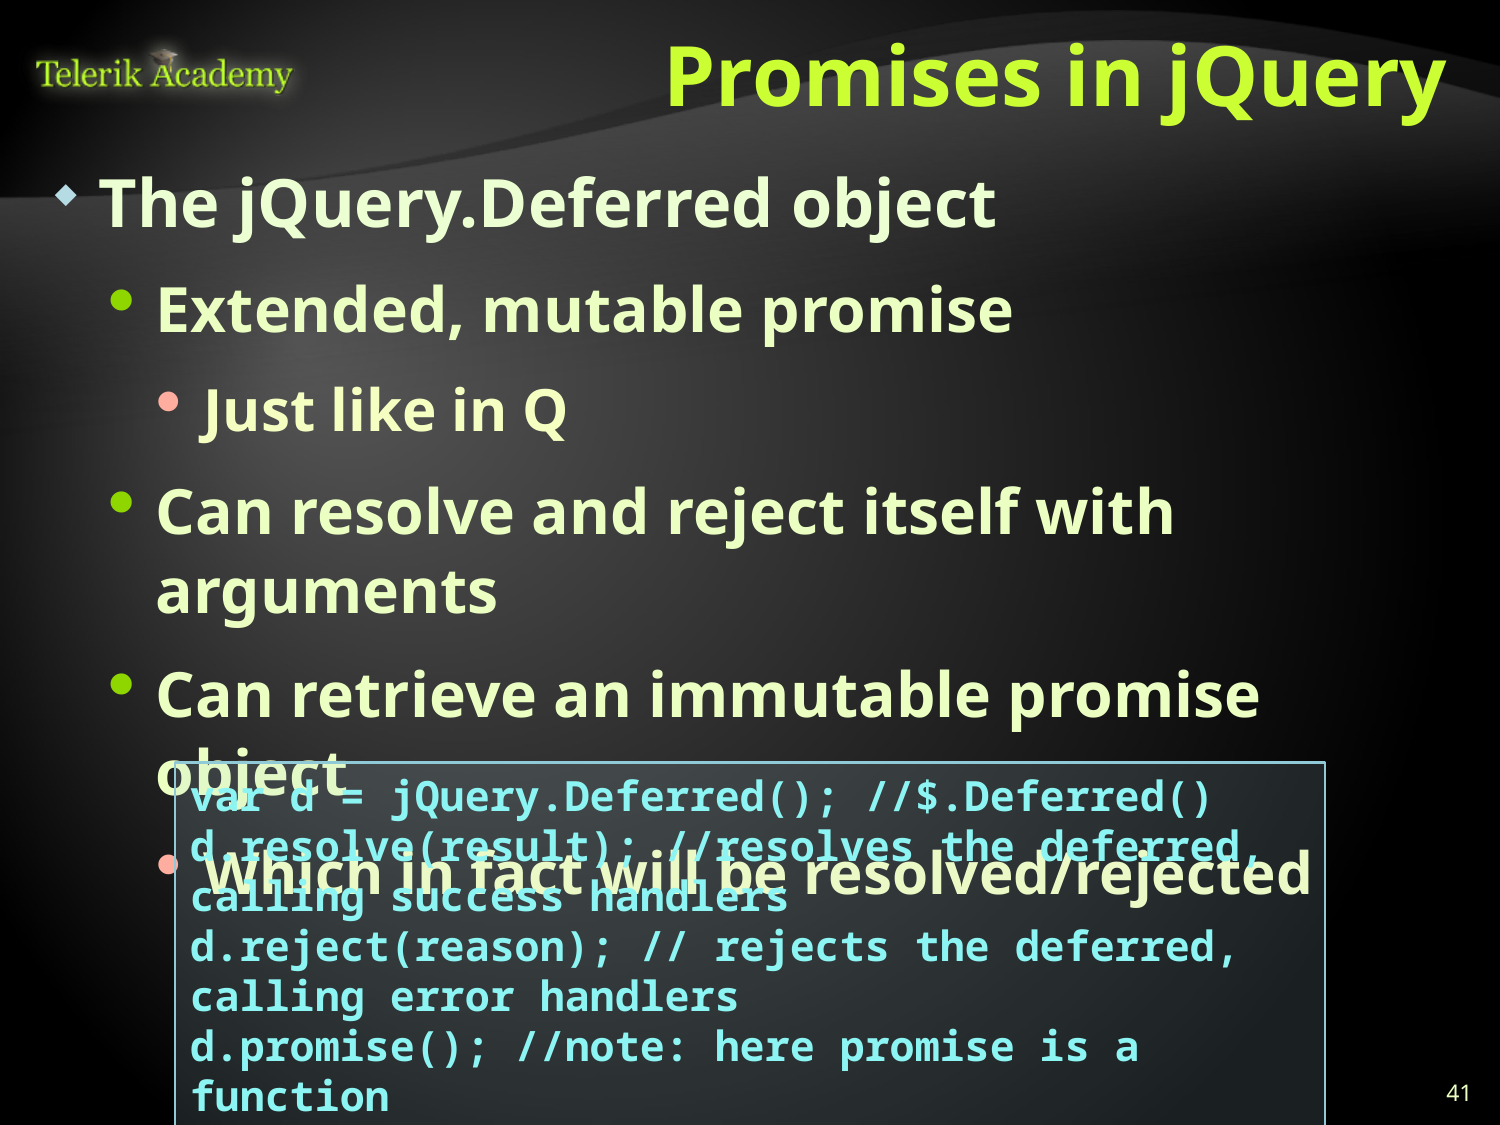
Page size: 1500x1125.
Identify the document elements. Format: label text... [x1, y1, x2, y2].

picture [24, 37, 300, 108]
title Promises in jQuery [300, 12, 1463, 149]
slide_number 41 [1412, 1074, 1488, 1113]
list The jQuery.Deferred object Extended, mutable promise Just like in Q Can resolve and reject itself with arguments Can retrieve an immutable promise object Which in fact will be resolved/rejected [37, 149, 1463, 1100]
picture [0, 0, 1500, 1125]
text_box var d = jQuery.Deferred(); //$.Deferred() d.resolve(result); //resolves the deferred, calling success handlers d.reject(reason); // rejects the deferred, calling error handlers d.promise(); //note: here promise is a function [174, 762, 1325, 1125]
